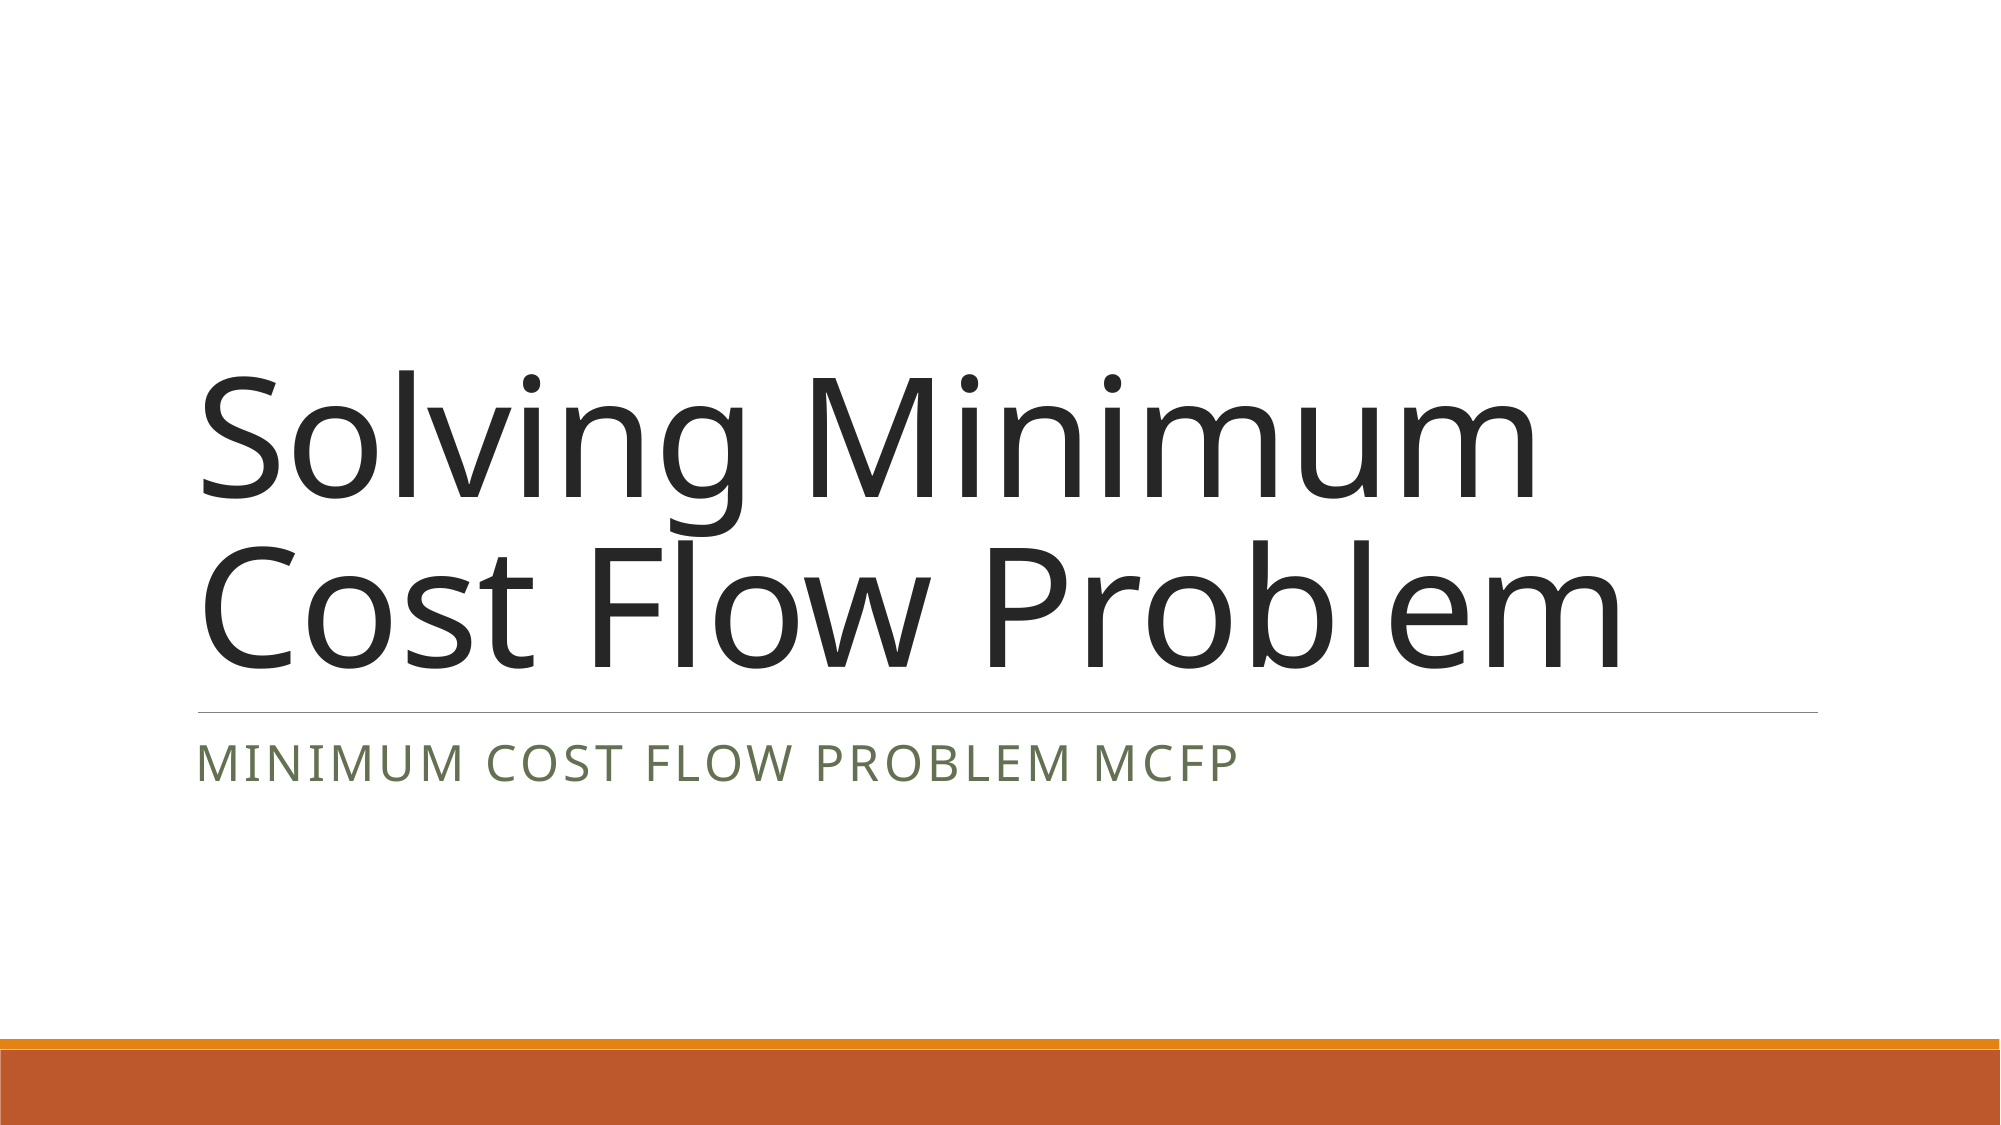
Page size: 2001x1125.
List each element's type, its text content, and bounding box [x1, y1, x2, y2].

subtitle Minimum Cost Flow Problem MCFP [180, 730, 1831, 919]
title Solving Minimum Cost Flow Problem [180, 124, 1830, 710]
